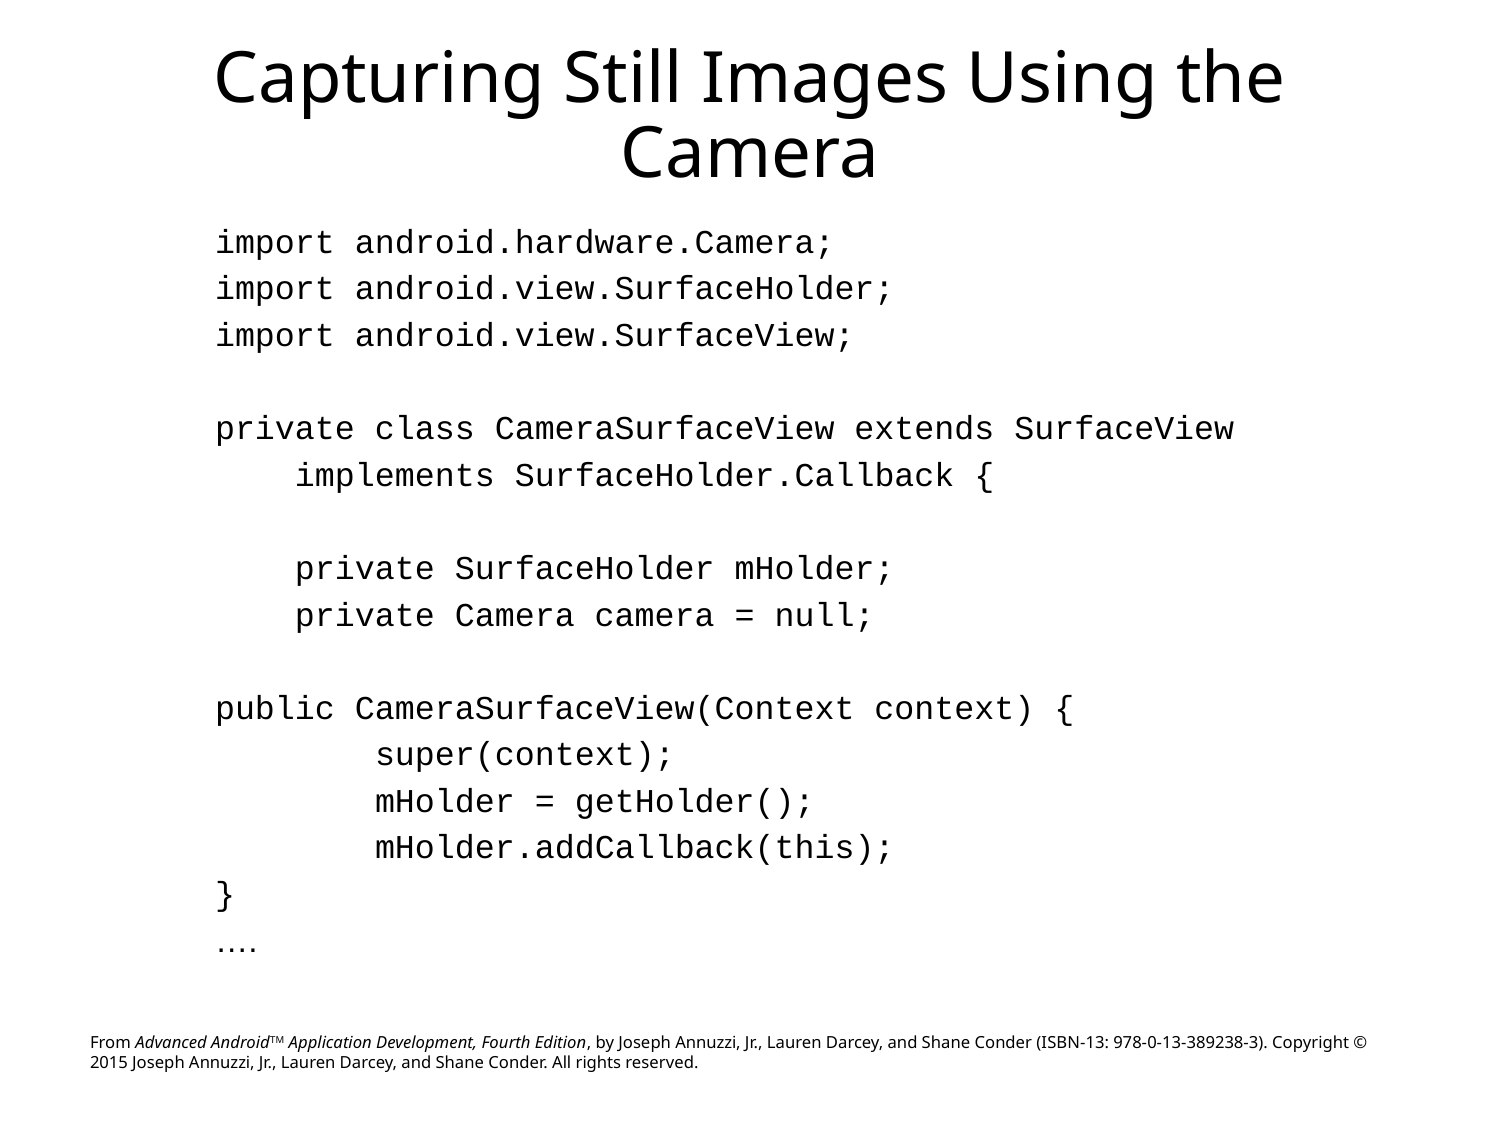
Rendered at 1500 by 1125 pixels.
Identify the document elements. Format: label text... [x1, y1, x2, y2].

list import android.hardware.Camera; import android.view.SurfaceHolder; import android.view.SurfaceView; private class CameraSurfaceView extends SurfaceView implements SurfaceHolder.Callback { private SurfaceHolder mHolder; private Camera camera = null; public CameraSurfaceView(Context context) { super(context); mHolder = getHolder(); mHolder.addCallback(this); } …. [75, 212, 1425, 1005]
footer From Advanced AndroidTM Application Development, Fourth Edition, by Joseph Annuzzi, Jr., Lauren Darcey, and Shane Conder (ISBN-13: 978-0-13-389238-3). Copyright © 2015 Joseph Annuzzi, Jr., Lauren Darcey, and Shane Conder. All rights reserved. [74, 1024, 1426, 1103]
title Capturing Still Images Using the Camera [75, 45, 1425, 188]
